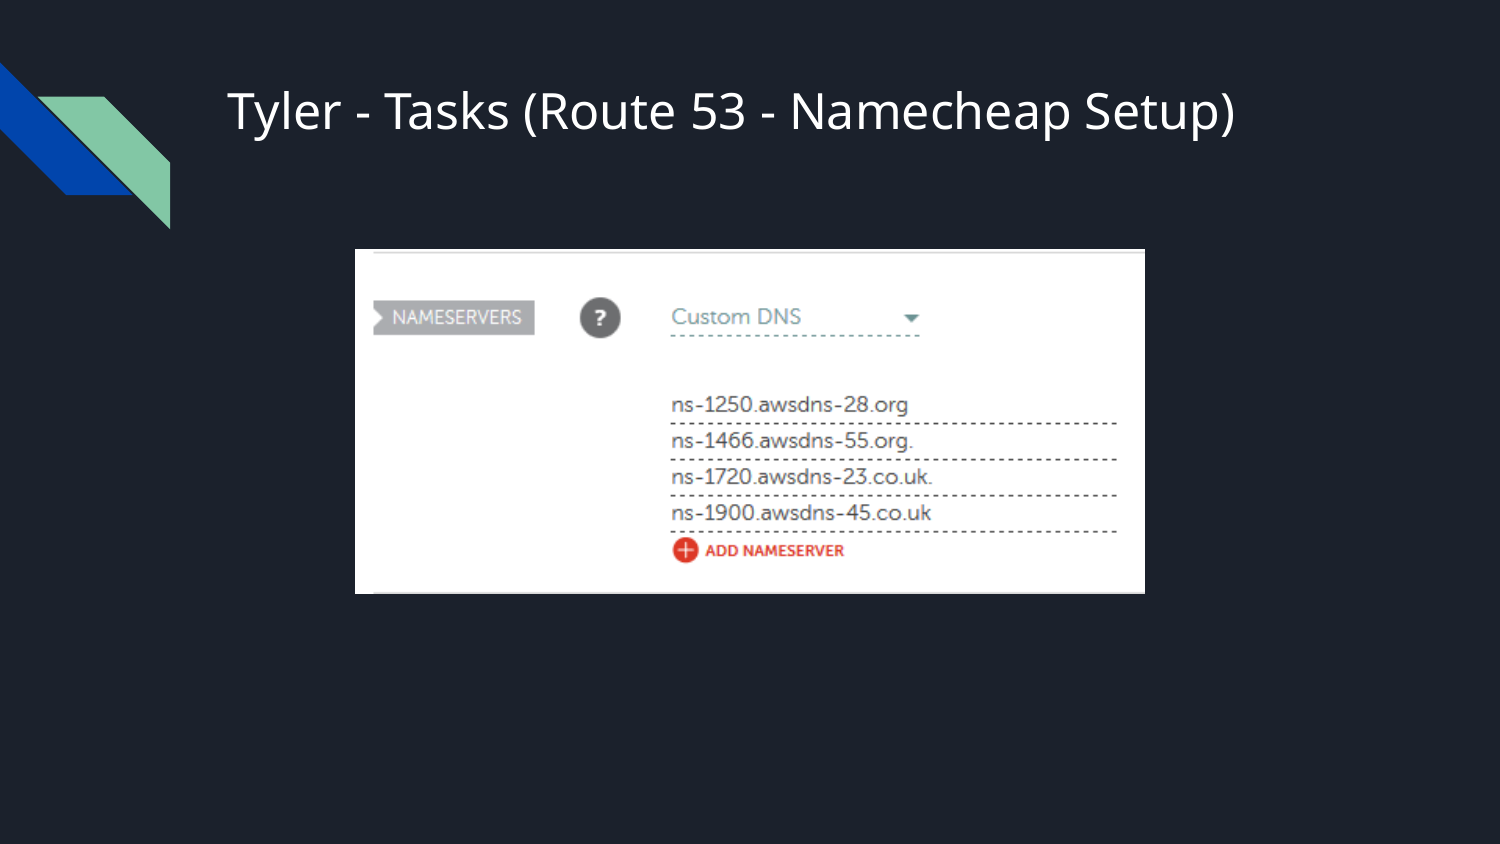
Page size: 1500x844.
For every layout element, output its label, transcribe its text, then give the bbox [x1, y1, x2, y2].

picture [355, 249, 1145, 594]
title Tyler - Tasks (Route 53 - Namecheap Setup) [212, 64, 1368, 215]
